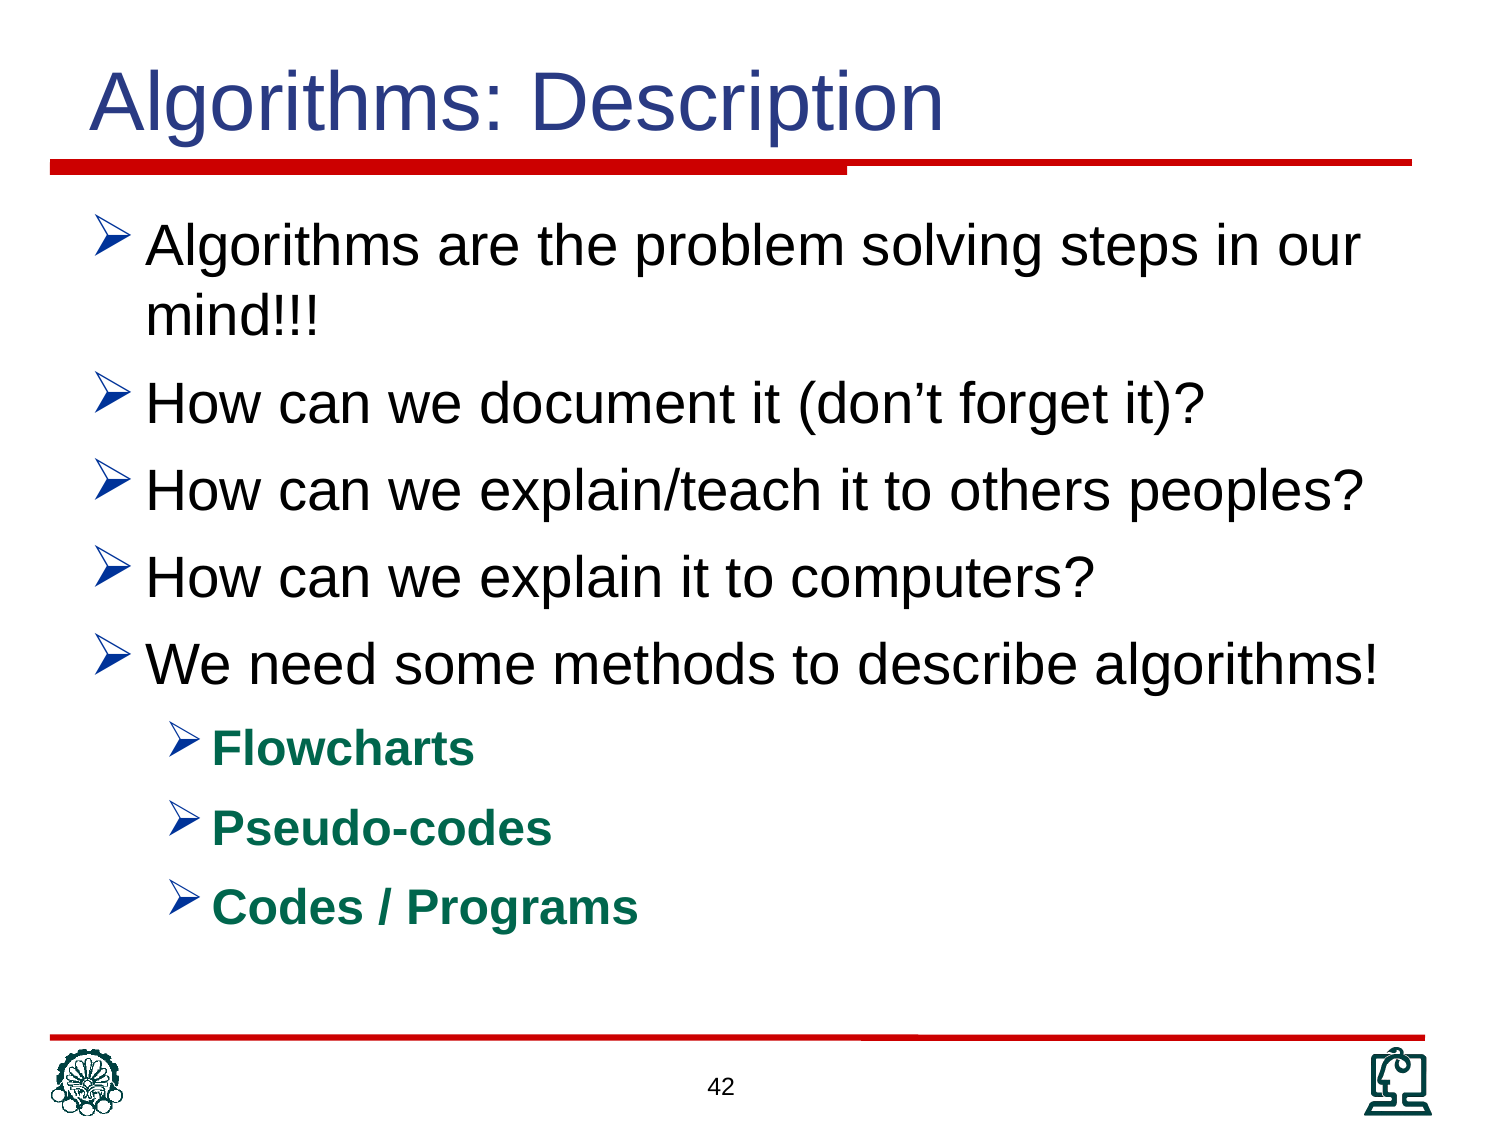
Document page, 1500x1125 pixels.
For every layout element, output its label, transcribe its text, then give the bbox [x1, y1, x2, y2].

text_box 42 [650, 1062, 750, 1103]
picture [50, 1047, 125, 1118]
picture [1362, 1045, 1438, 1119]
text_box Algorithms: Description [74, 24, 1425, 155]
text_box Algorithms are the problem solving steps in our mind!!! How can we document it (don’t forget it)? How can we explain/teach it to others peoples? How can we explain it to computers? We need some methods to describe algorithms! Flowcharts Pseudo-codes Codes / Programs [74, 199, 1425, 1006]
